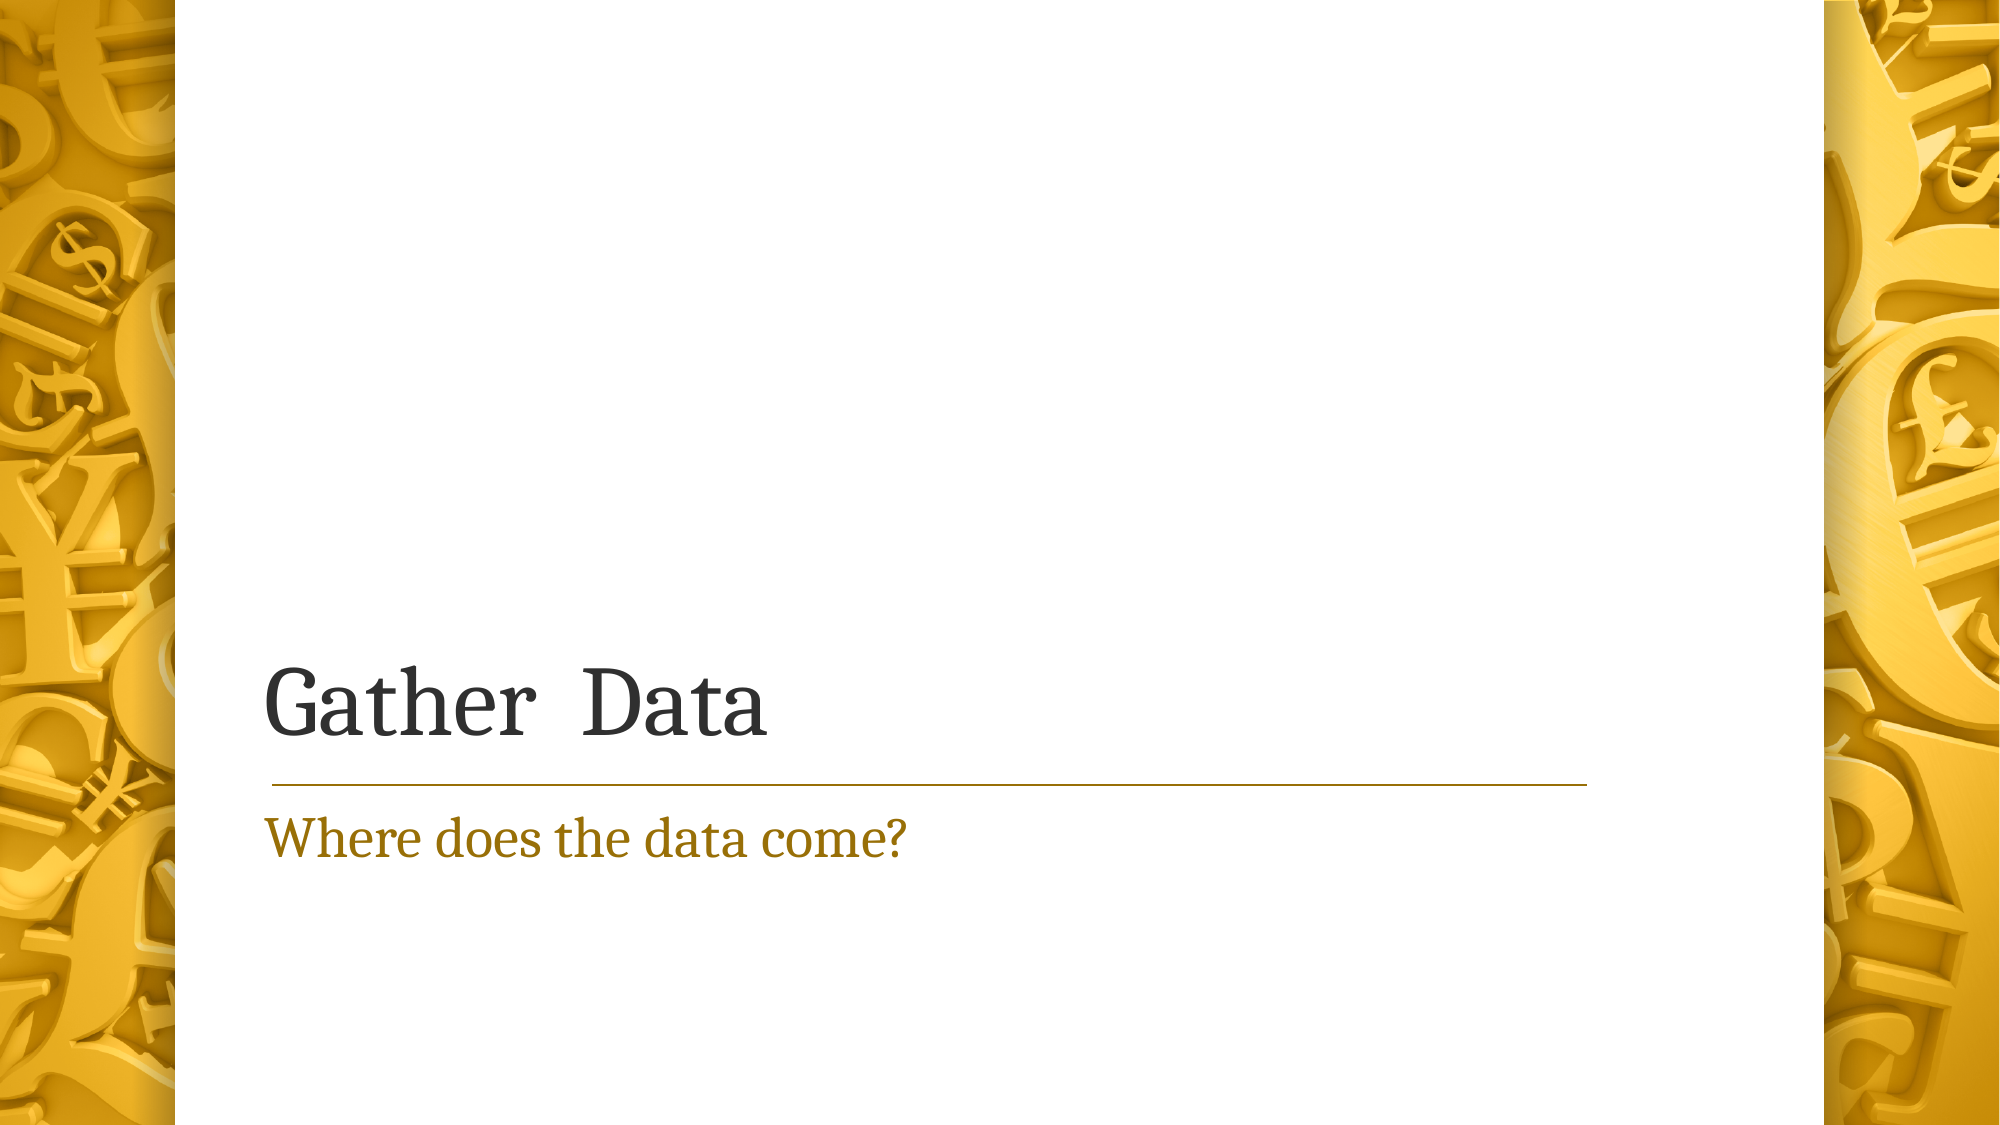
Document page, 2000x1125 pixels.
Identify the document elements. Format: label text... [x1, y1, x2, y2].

picture [0, 0, 175, 1125]
title Gather Data [249, 366, 1600, 763]
list Where does the data come? [249, 800, 1600, 1012]
picture [1824, 0, 2000, 1125]
